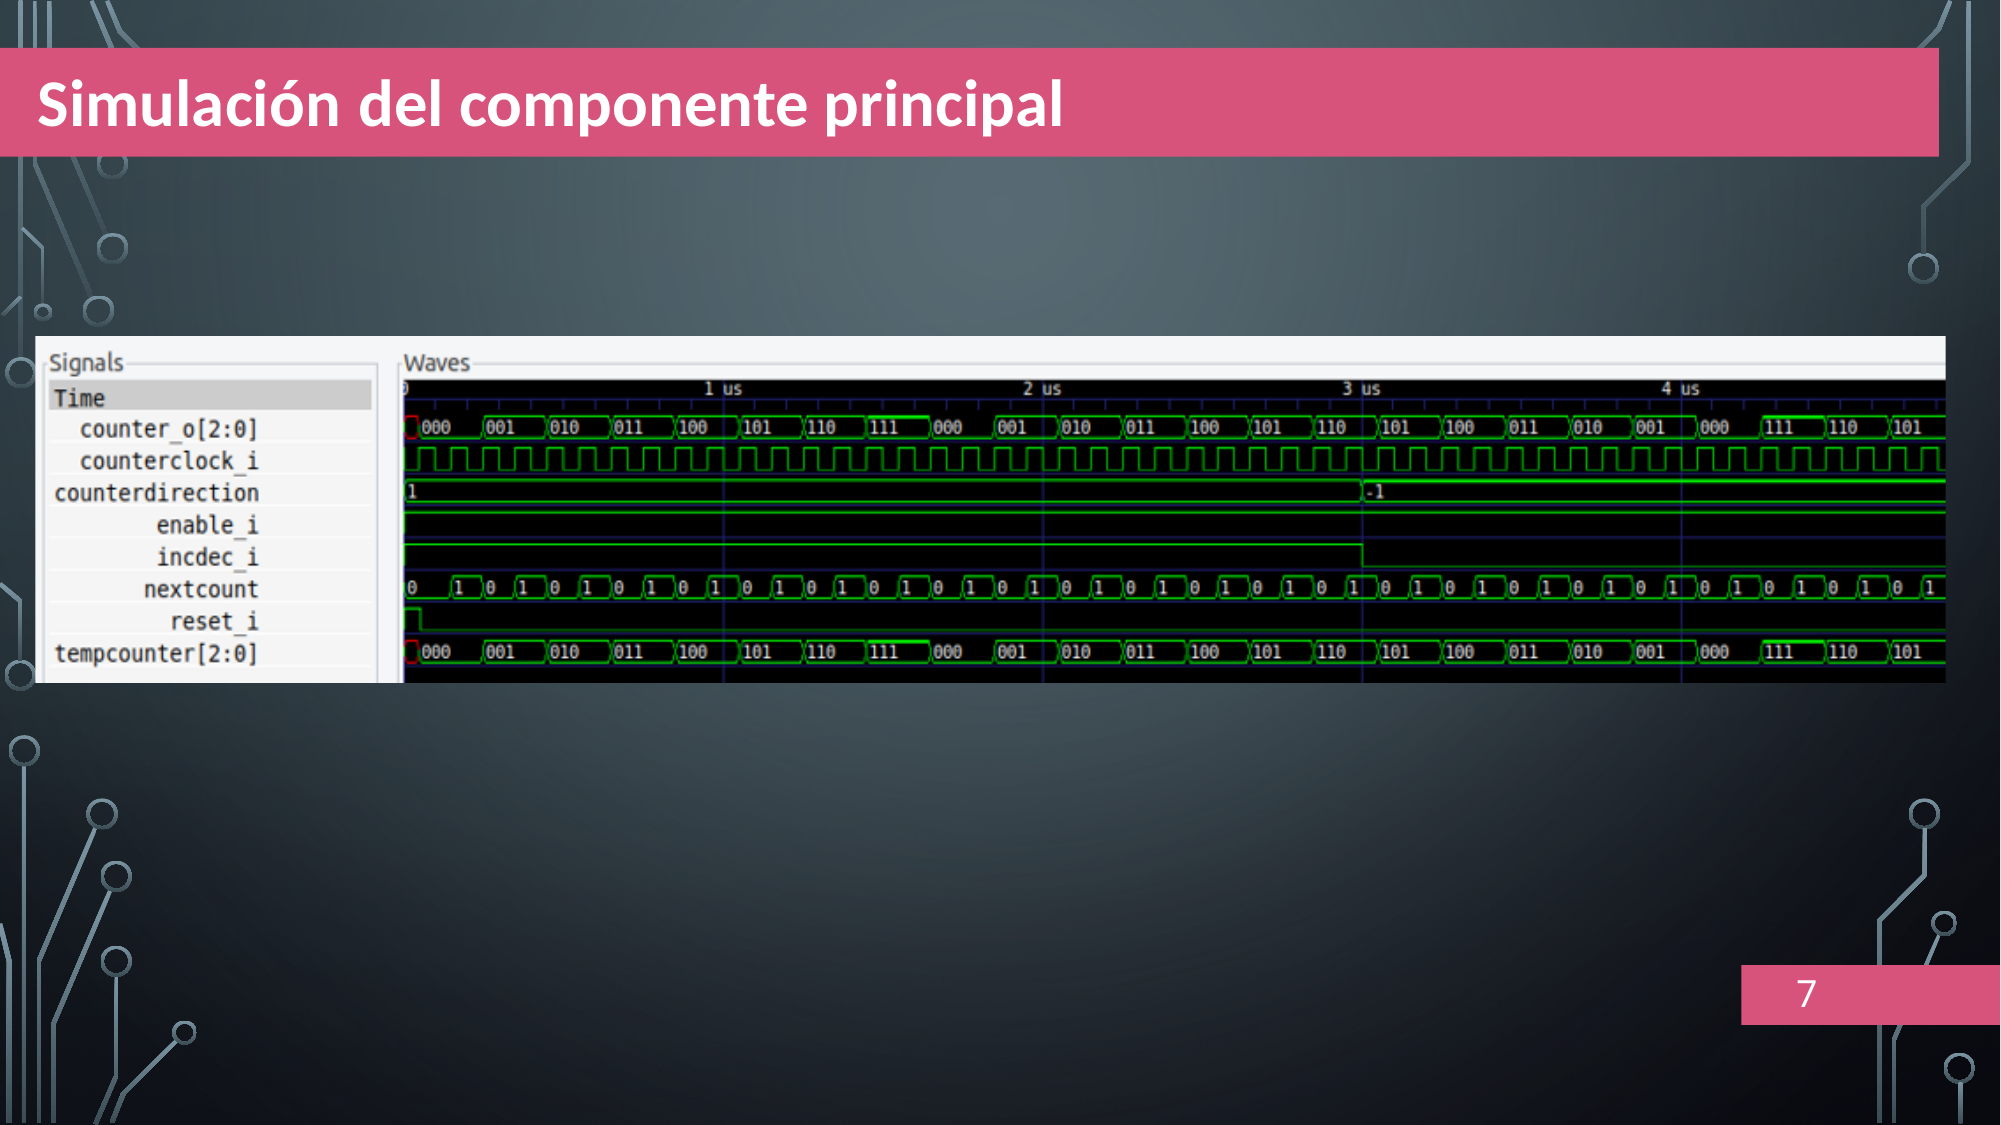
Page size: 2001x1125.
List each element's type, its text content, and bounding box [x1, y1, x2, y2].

picture [34, 336, 1946, 684]
slide_number 7 [1742, 965, 1833, 1025]
text_box Simulación del componente principal [22, 52, 2000, 148]
